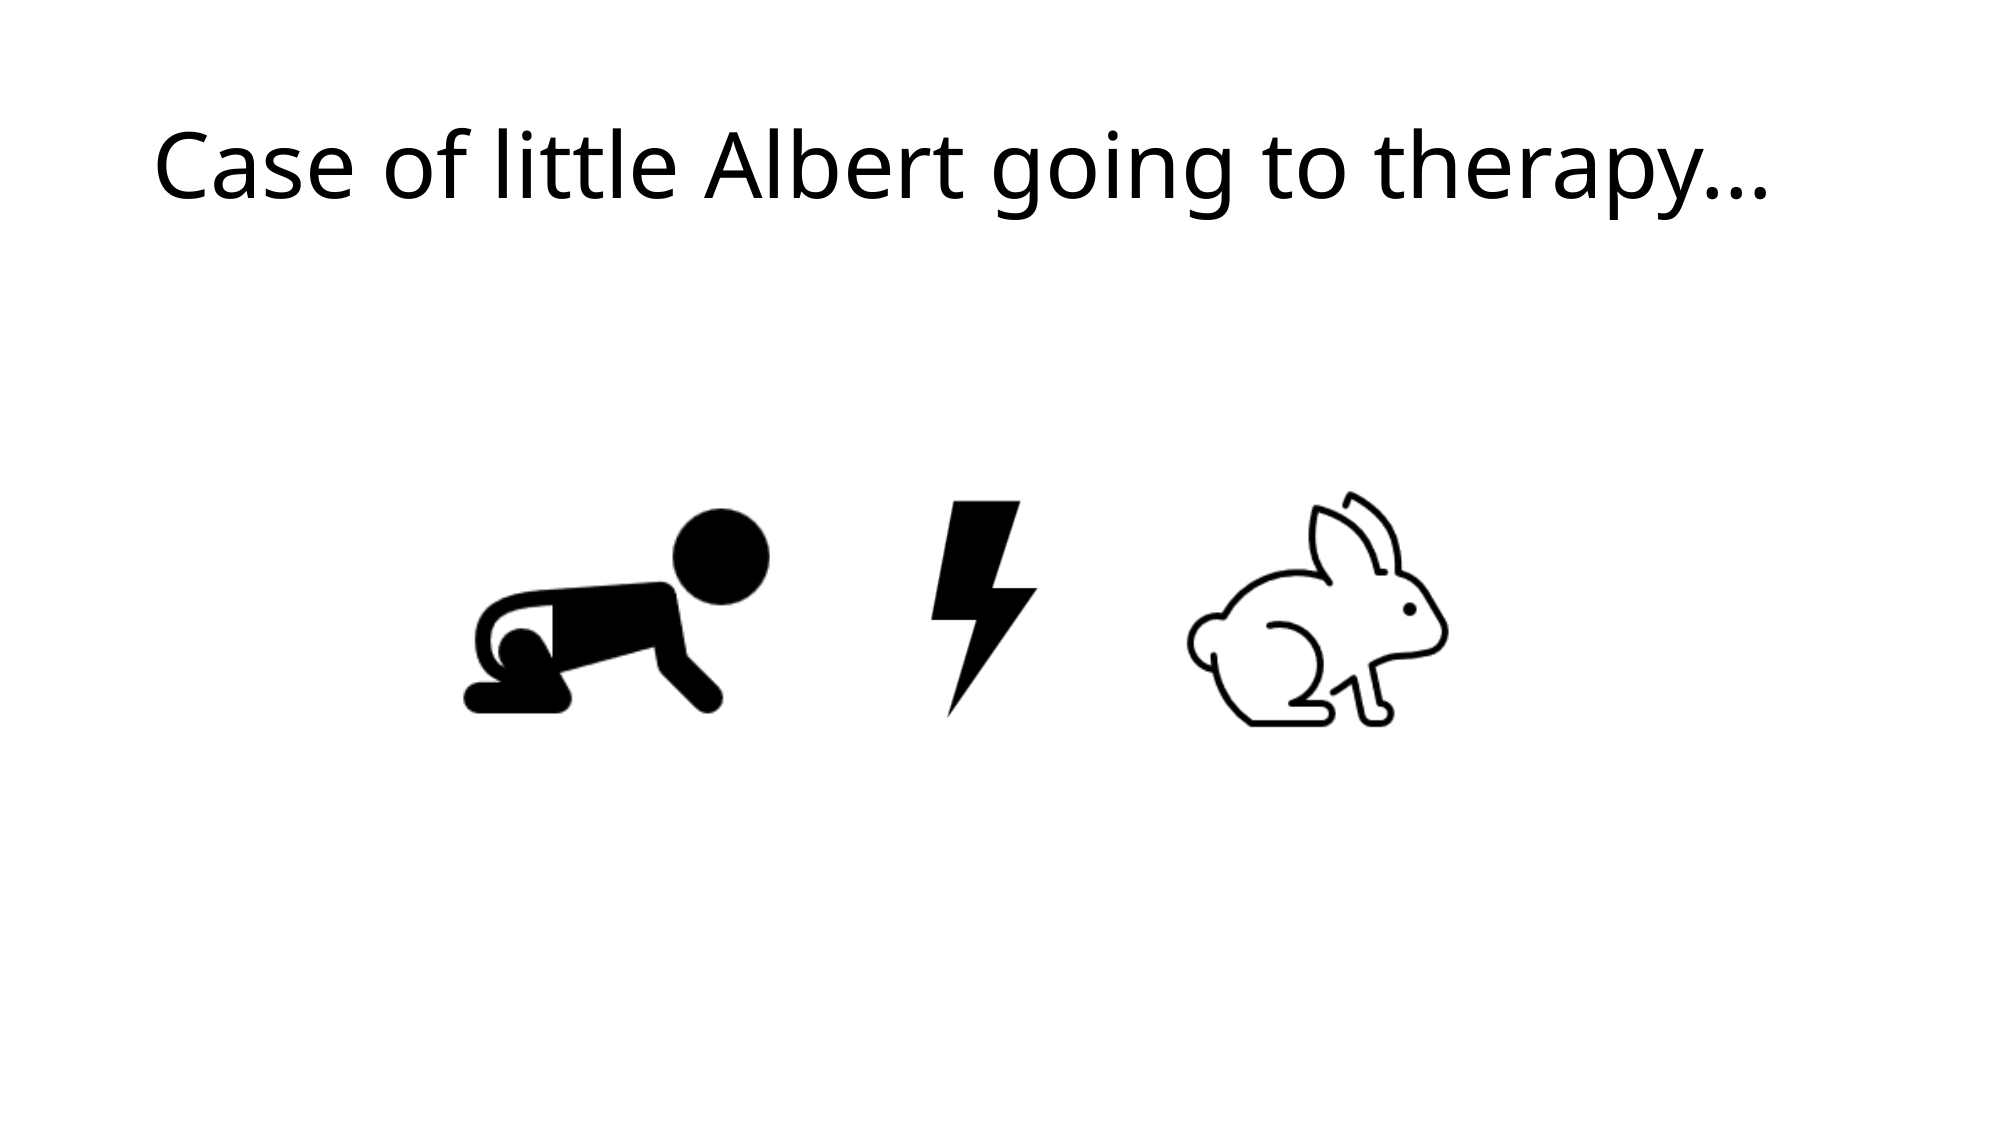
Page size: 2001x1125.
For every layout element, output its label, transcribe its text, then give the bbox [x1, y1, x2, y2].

picture [1157, 447, 1481, 772]
picture [857, 482, 1112, 737]
picture [428, 423, 801, 796]
title Case of little Albert going to therapy… [137, 59, 1863, 278]
